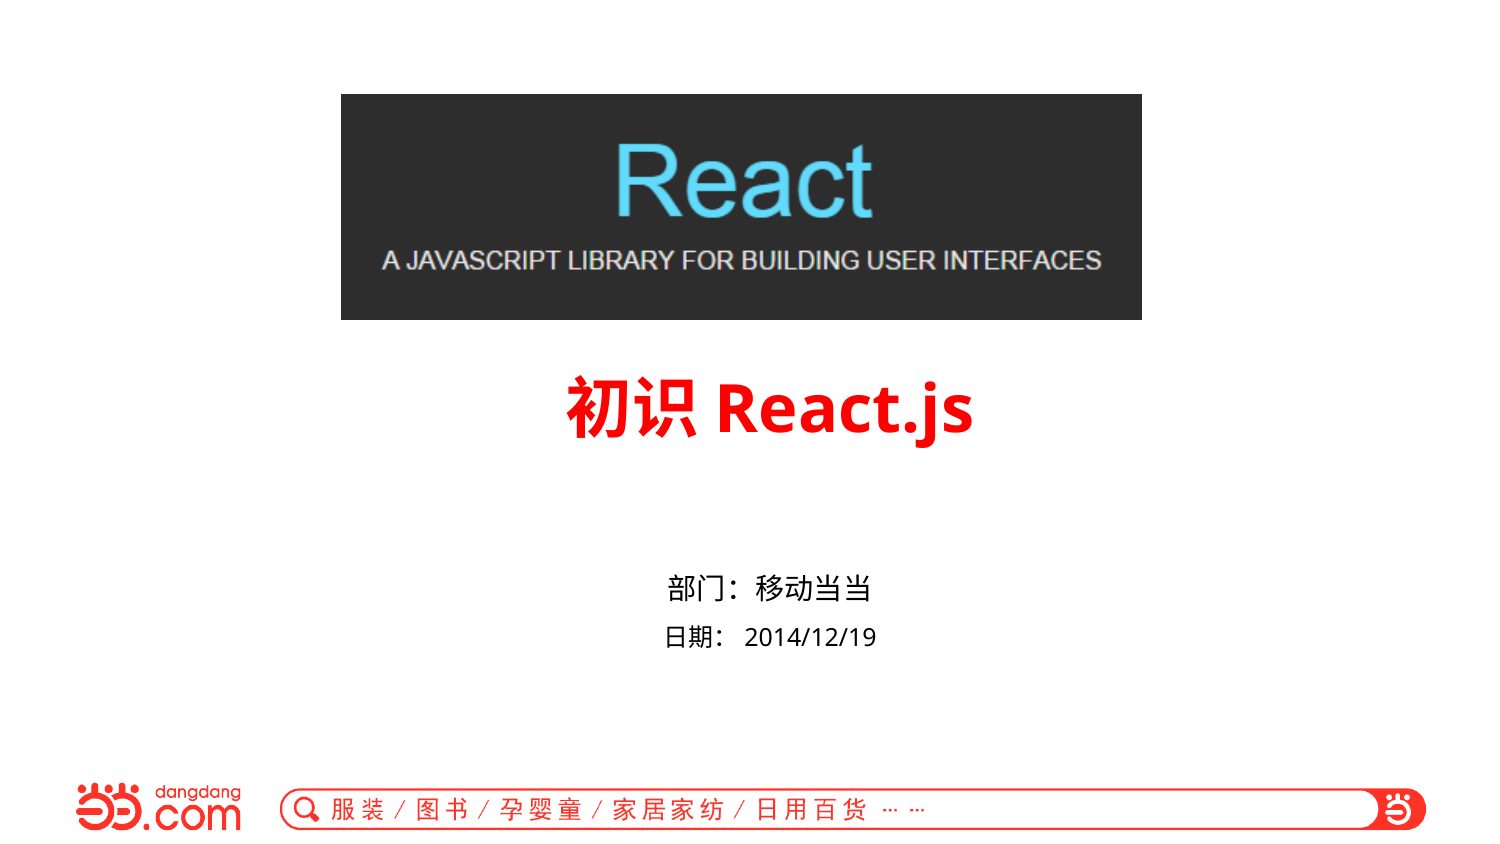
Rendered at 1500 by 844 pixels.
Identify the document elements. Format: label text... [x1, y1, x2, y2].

list 日期：2014/12/19 [245, 613, 1296, 650]
list 部门：移动当当 [245, 562, 1296, 613]
title 初识React.js [122, 349, 1418, 463]
picture [0, 765, 1500, 844]
picture [341, 94, 1142, 320]
